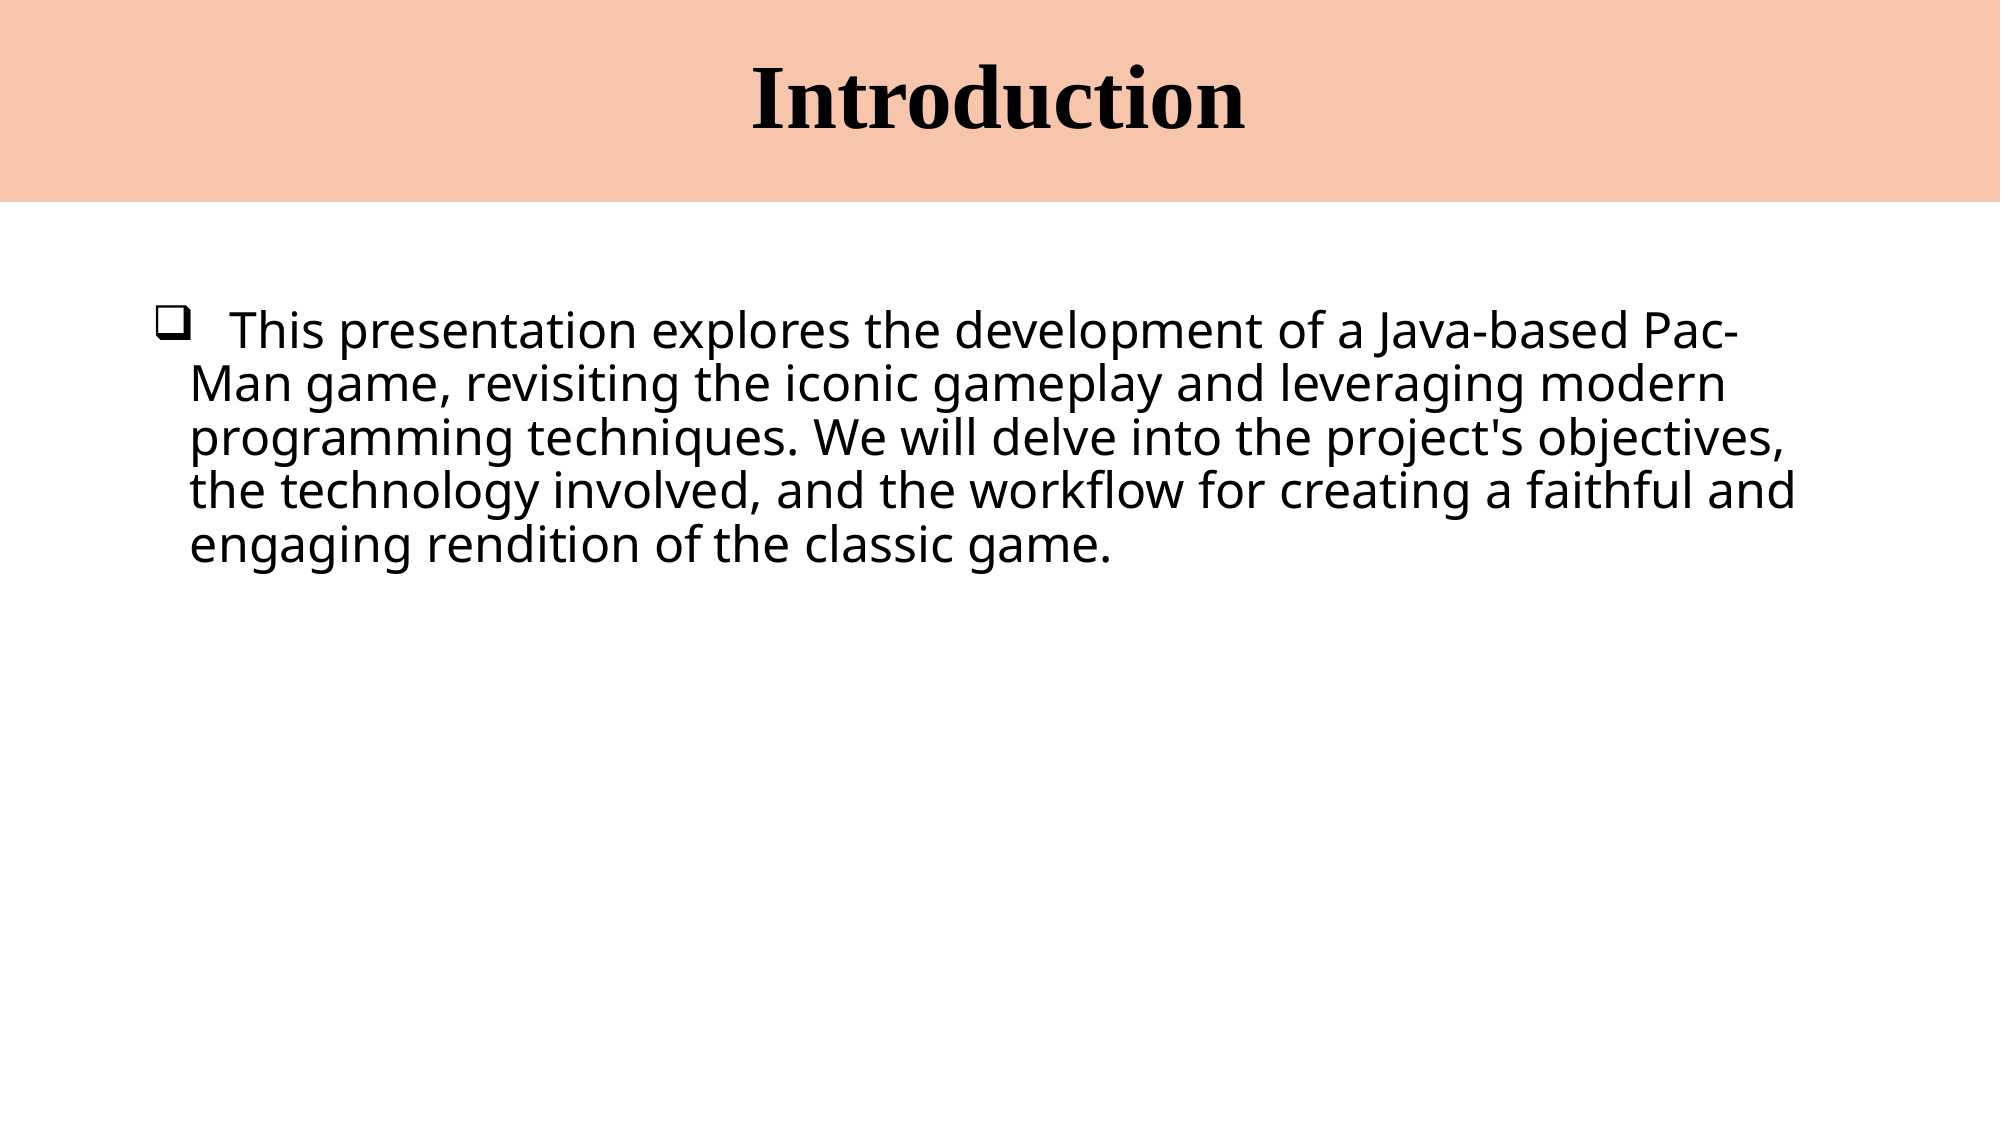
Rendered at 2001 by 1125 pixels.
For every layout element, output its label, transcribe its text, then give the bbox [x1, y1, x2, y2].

title Introduction [247, 34, 1753, 225]
text_box [0, 0, 2000, 202]
list This presentation explores the development of a Java-based Pac-Man game, revisiting the iconic gameplay and leveraging modern programming techniques. We will delve into the project's objectives, the technology involved, and the workflow for creating a faithful and engaging rendition of the classic game. [150, 278, 1830, 944]
